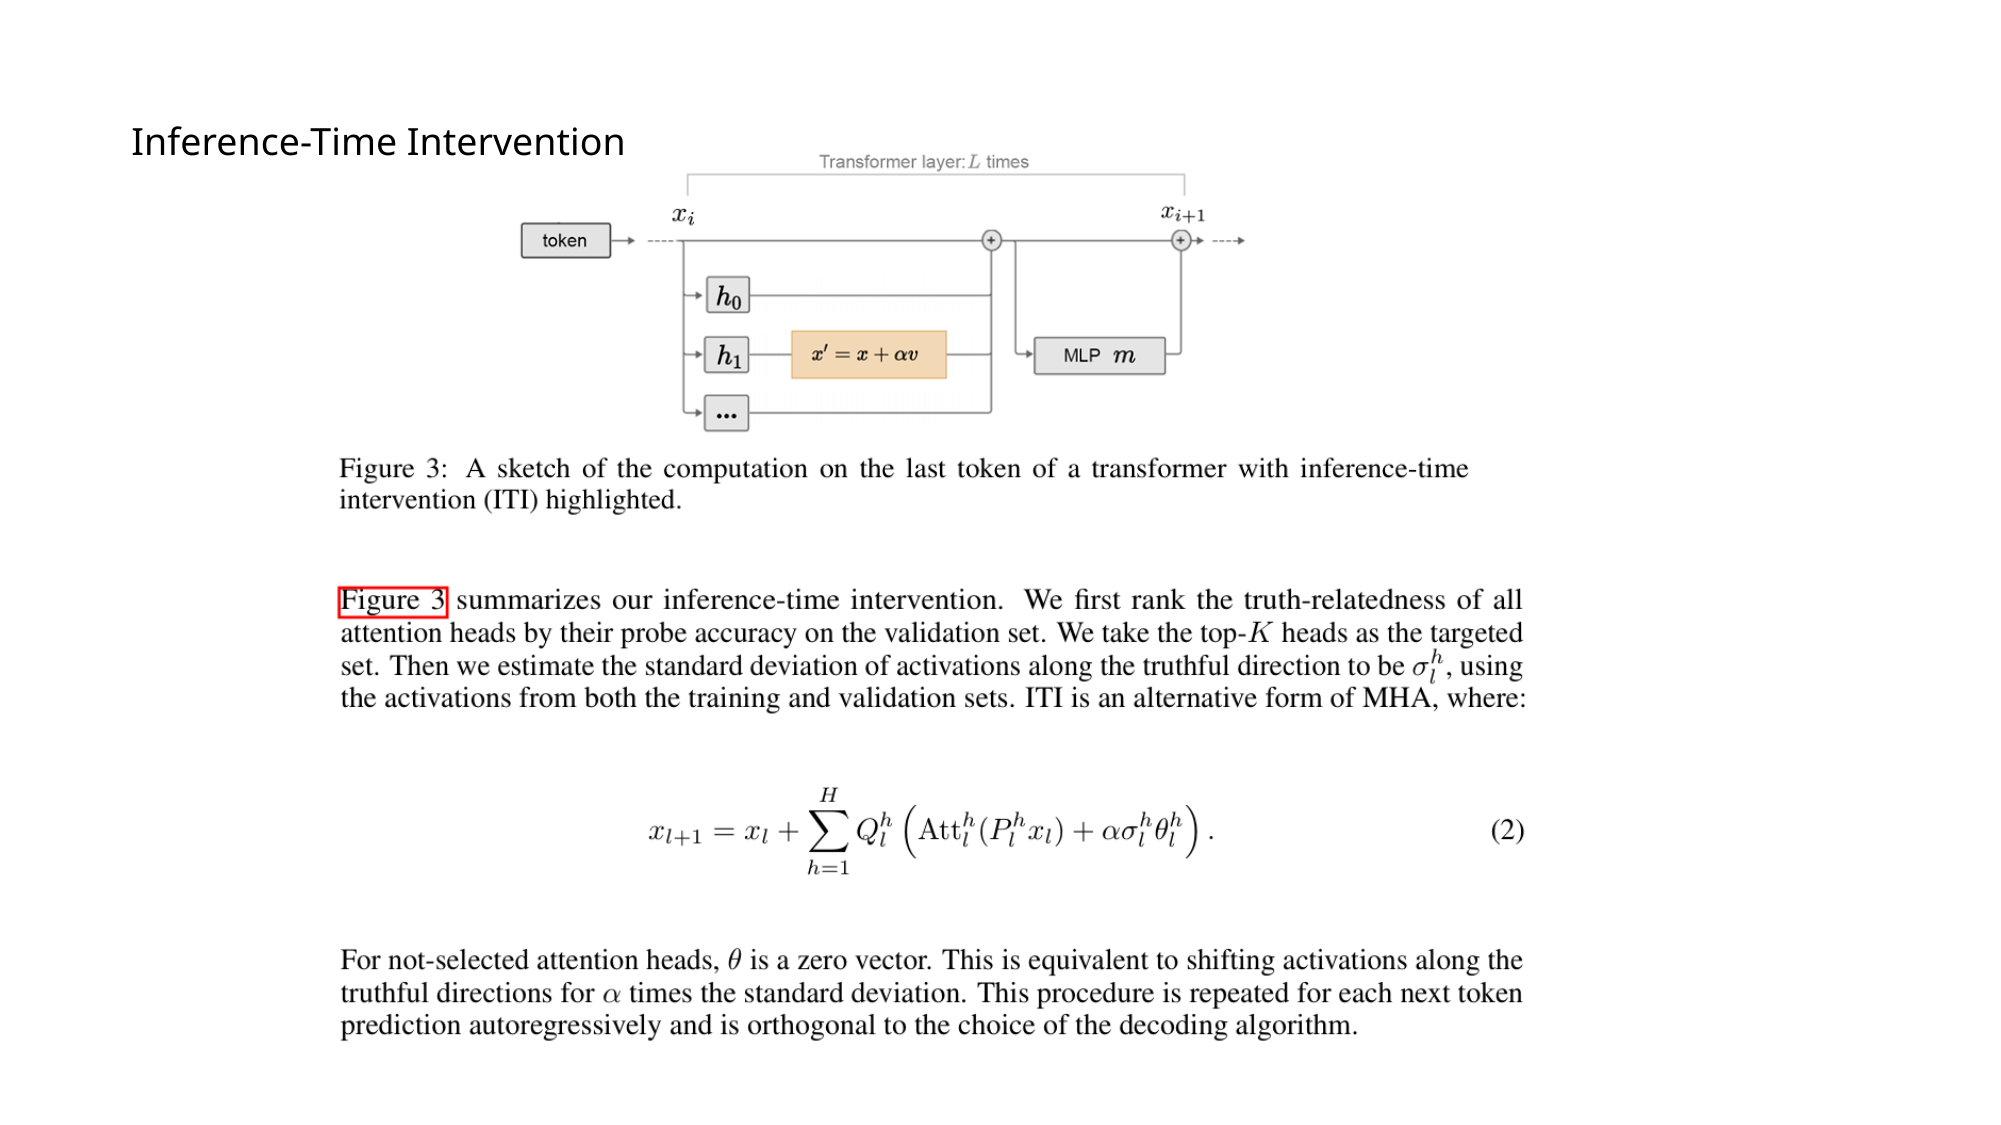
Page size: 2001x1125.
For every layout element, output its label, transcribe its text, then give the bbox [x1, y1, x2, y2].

picture [330, 577, 1553, 1047]
text_box Inference-Time Intervention [106, 110, 305, 170]
picture [305, 108, 1494, 548]
